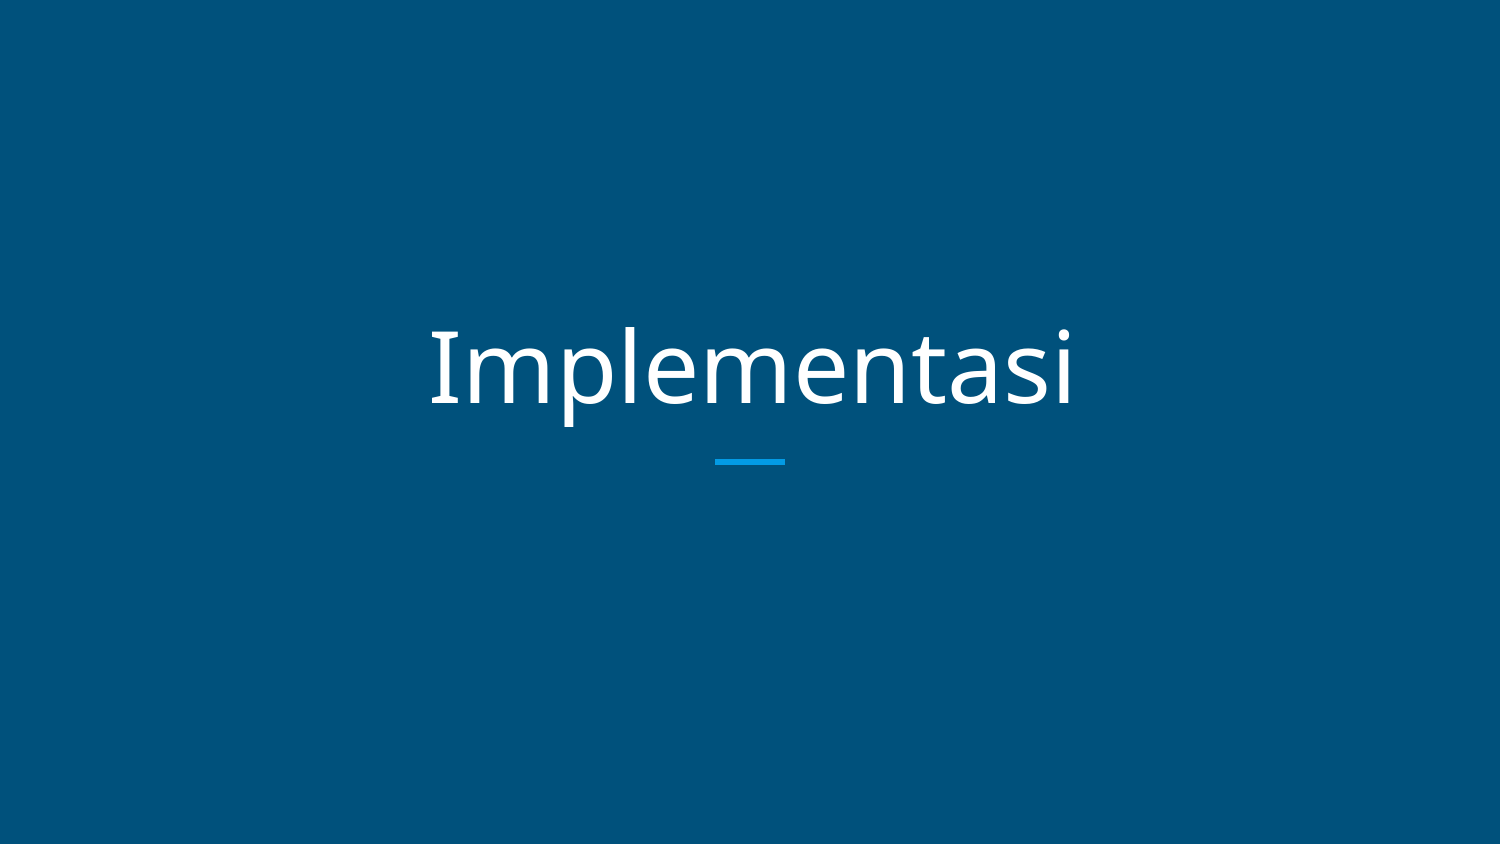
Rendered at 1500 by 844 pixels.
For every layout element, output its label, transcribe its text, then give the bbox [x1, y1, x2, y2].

title Implementasi [78, 289, 1428, 439]
